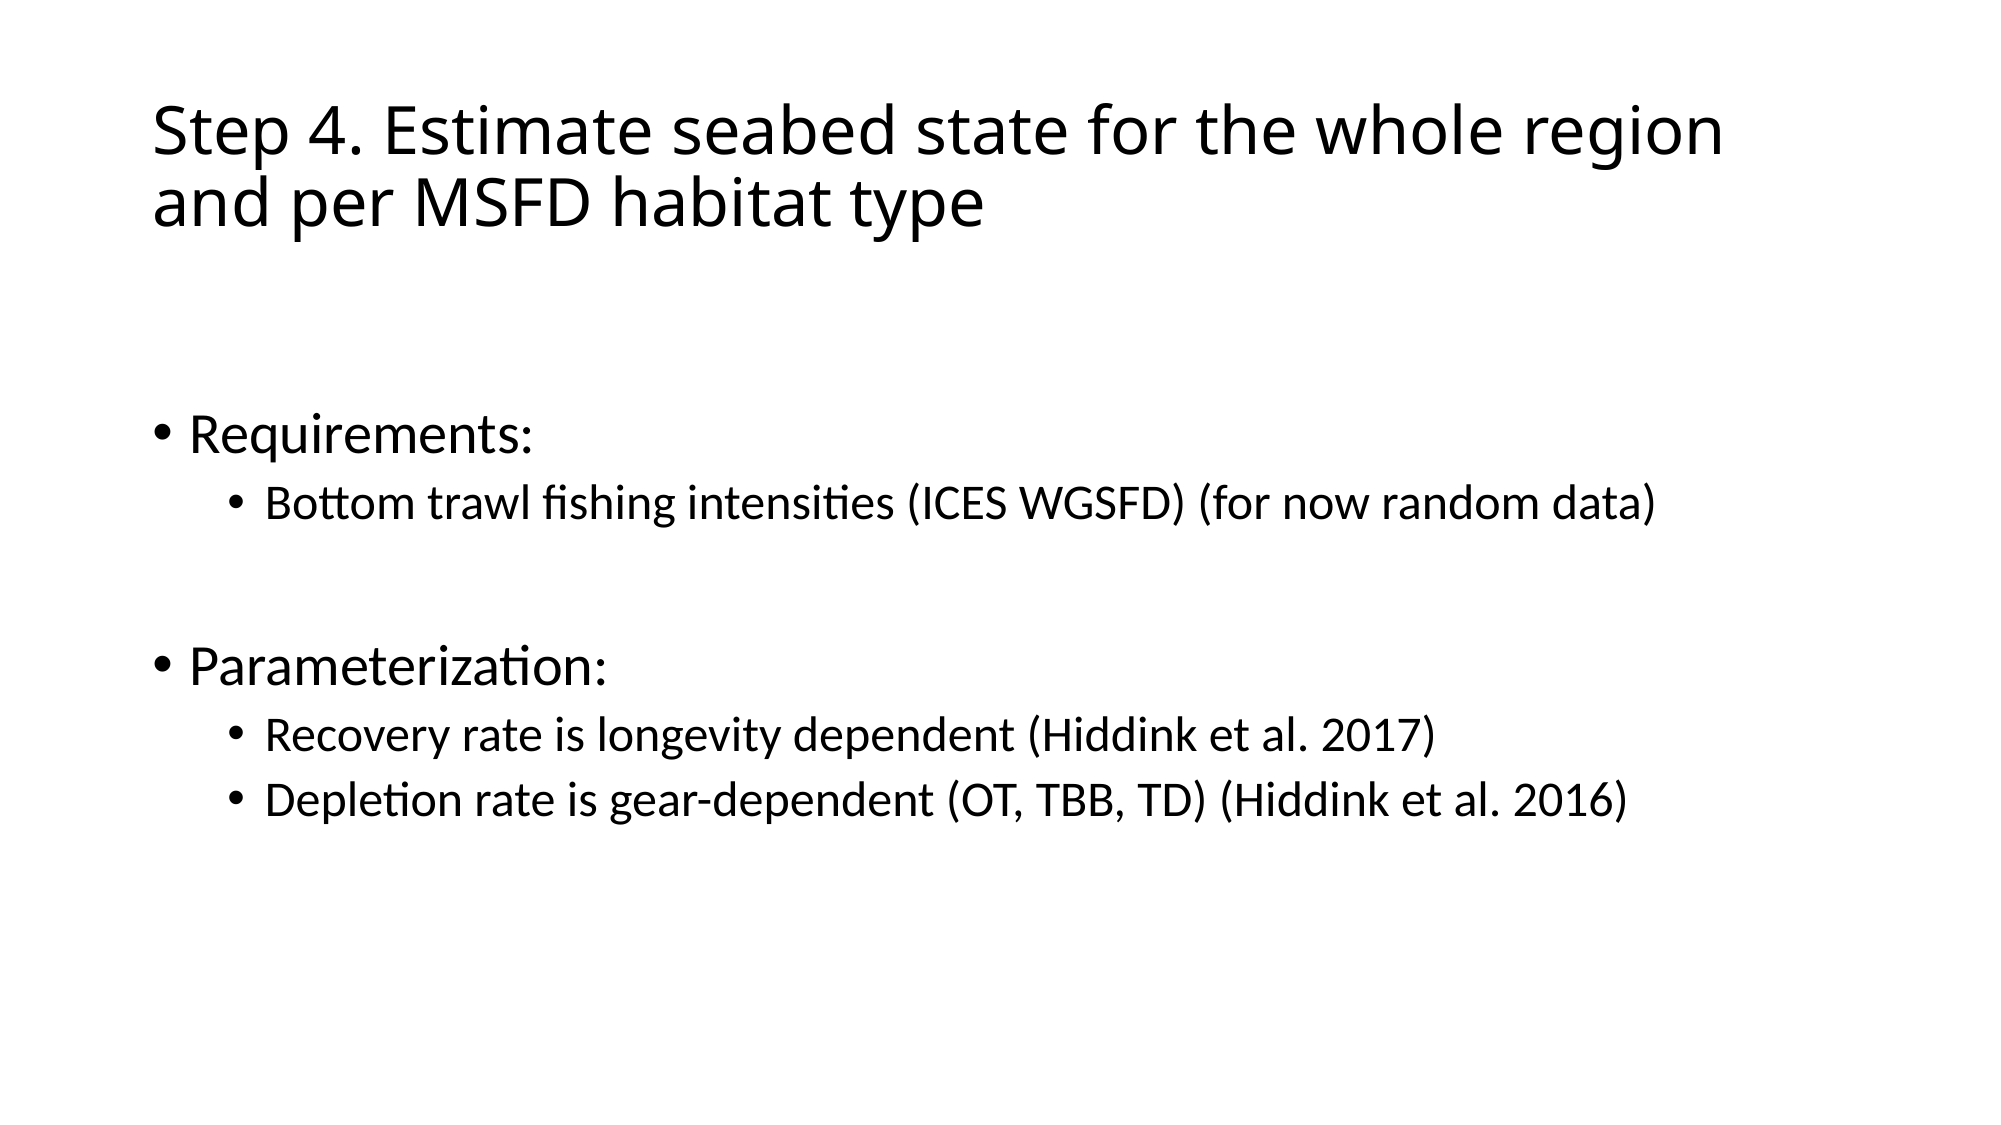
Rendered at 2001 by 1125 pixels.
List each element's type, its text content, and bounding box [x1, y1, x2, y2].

list Requirements: Bottom trawl fishing intensities (ICES WGSFD) (for now random data) Parameterization: Recovery rate is longevity dependent (Hiddink et al. 2017) Depletion rate is gear-dependent (OT, TBB, TD) (Hiddink et al. 2016) [137, 396, 1863, 1014]
title Step 4. Estimate seabed state for the whole region and per MSFD habitat type [137, 59, 1863, 278]
